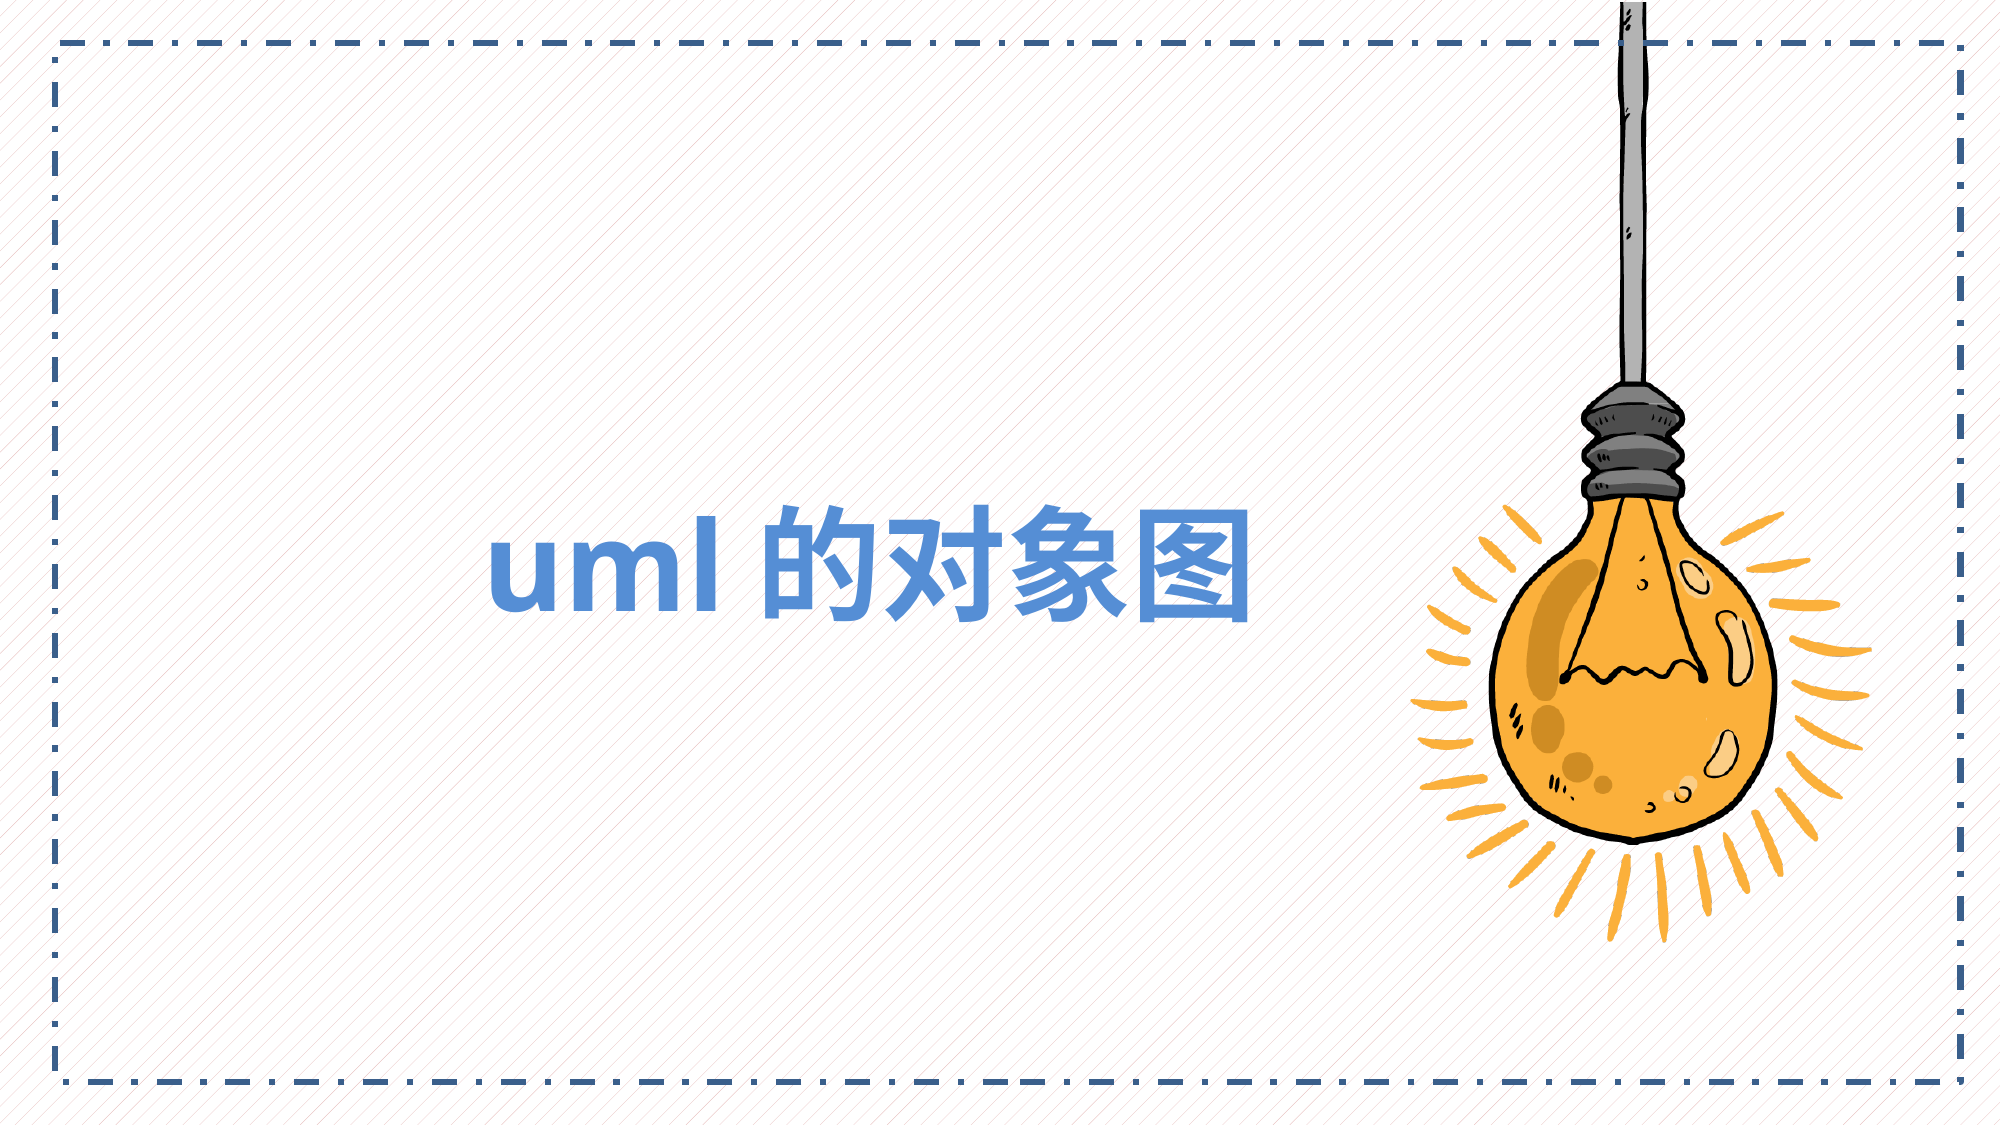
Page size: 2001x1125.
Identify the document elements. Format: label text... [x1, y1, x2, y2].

text_box uml的对象图 [468, 479, 1300, 644]
text_box [53, 41, 1963, 1084]
picture [1377, 0, 1907, 947]
